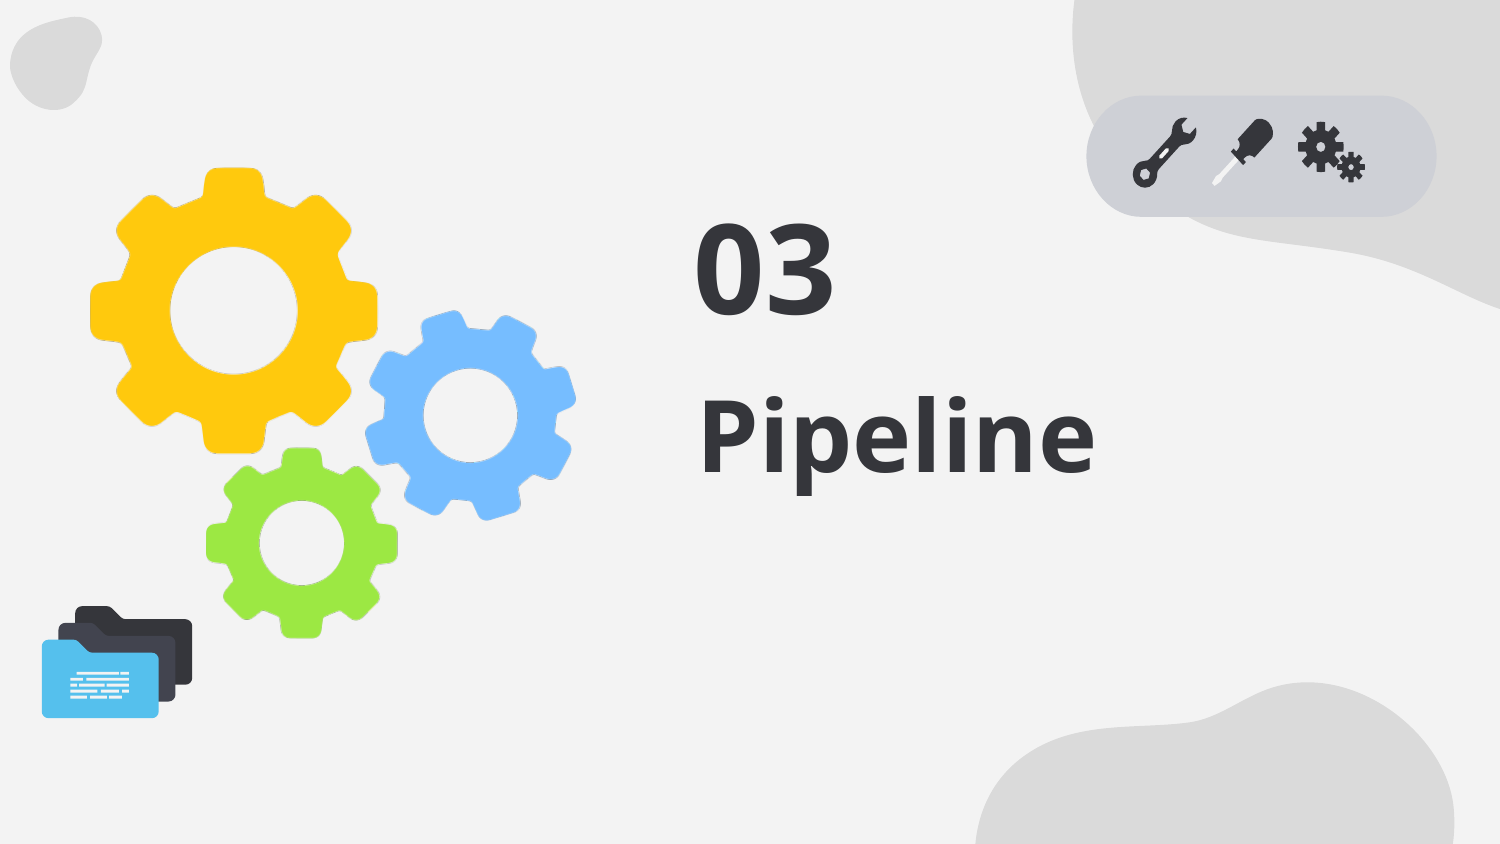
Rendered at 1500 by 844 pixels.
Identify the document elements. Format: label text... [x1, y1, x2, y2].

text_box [41, 605, 193, 719]
picture [74, 144, 591, 661]
title 03 [663, 216, 867, 355]
title Pipeline [681, 357, 1401, 496]
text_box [1086, 95, 1437, 218]
